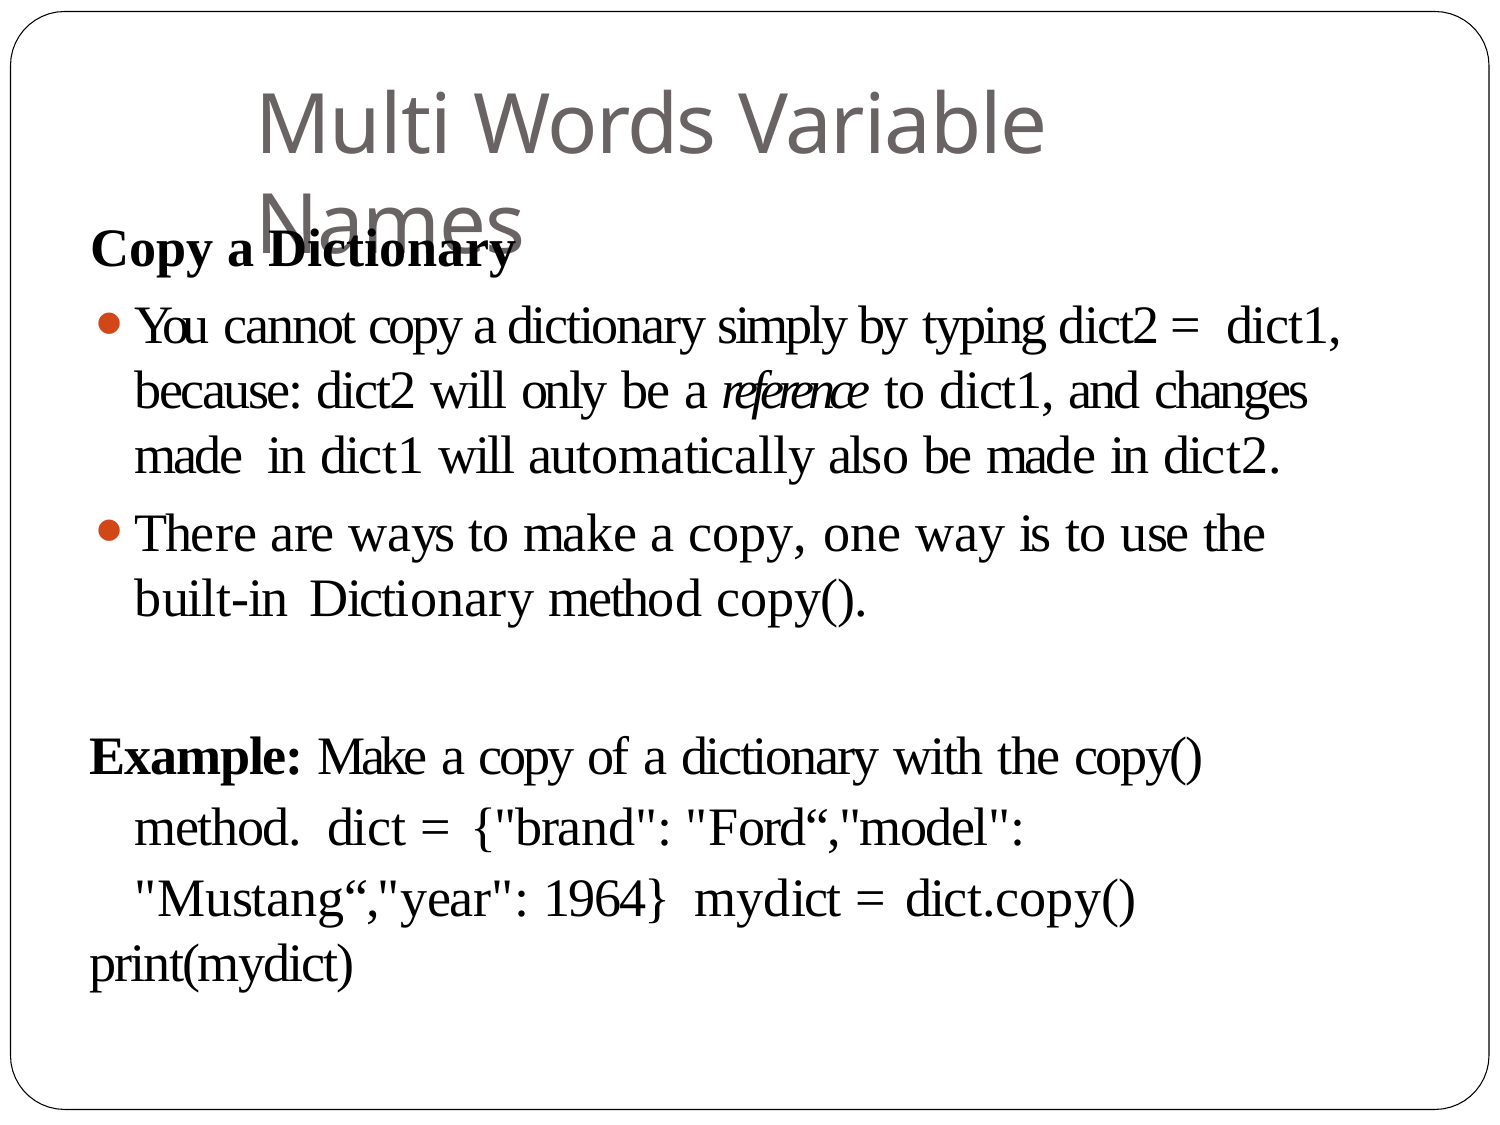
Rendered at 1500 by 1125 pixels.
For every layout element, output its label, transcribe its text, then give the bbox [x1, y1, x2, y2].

title Multi Words Variable Names [252, 67, 1248, 197]
text_box Copy a Dictionary You cannot copy a dictionary simply by typing dict2 = dict1, because: dict2 will only be a reference to dict1, and changes made in dict1 will automatically also be made in dict2. There are ways to make a copy, one way is to use the built-in Dictionary method copy(). Example: Make a copy of a dictionary with the copy() method. dict = {"brand": "Ford“,"model": "Mustang“,"year": 1964} mydict = dict.copy() print(mydict) [87, 197, 1387, 992]
